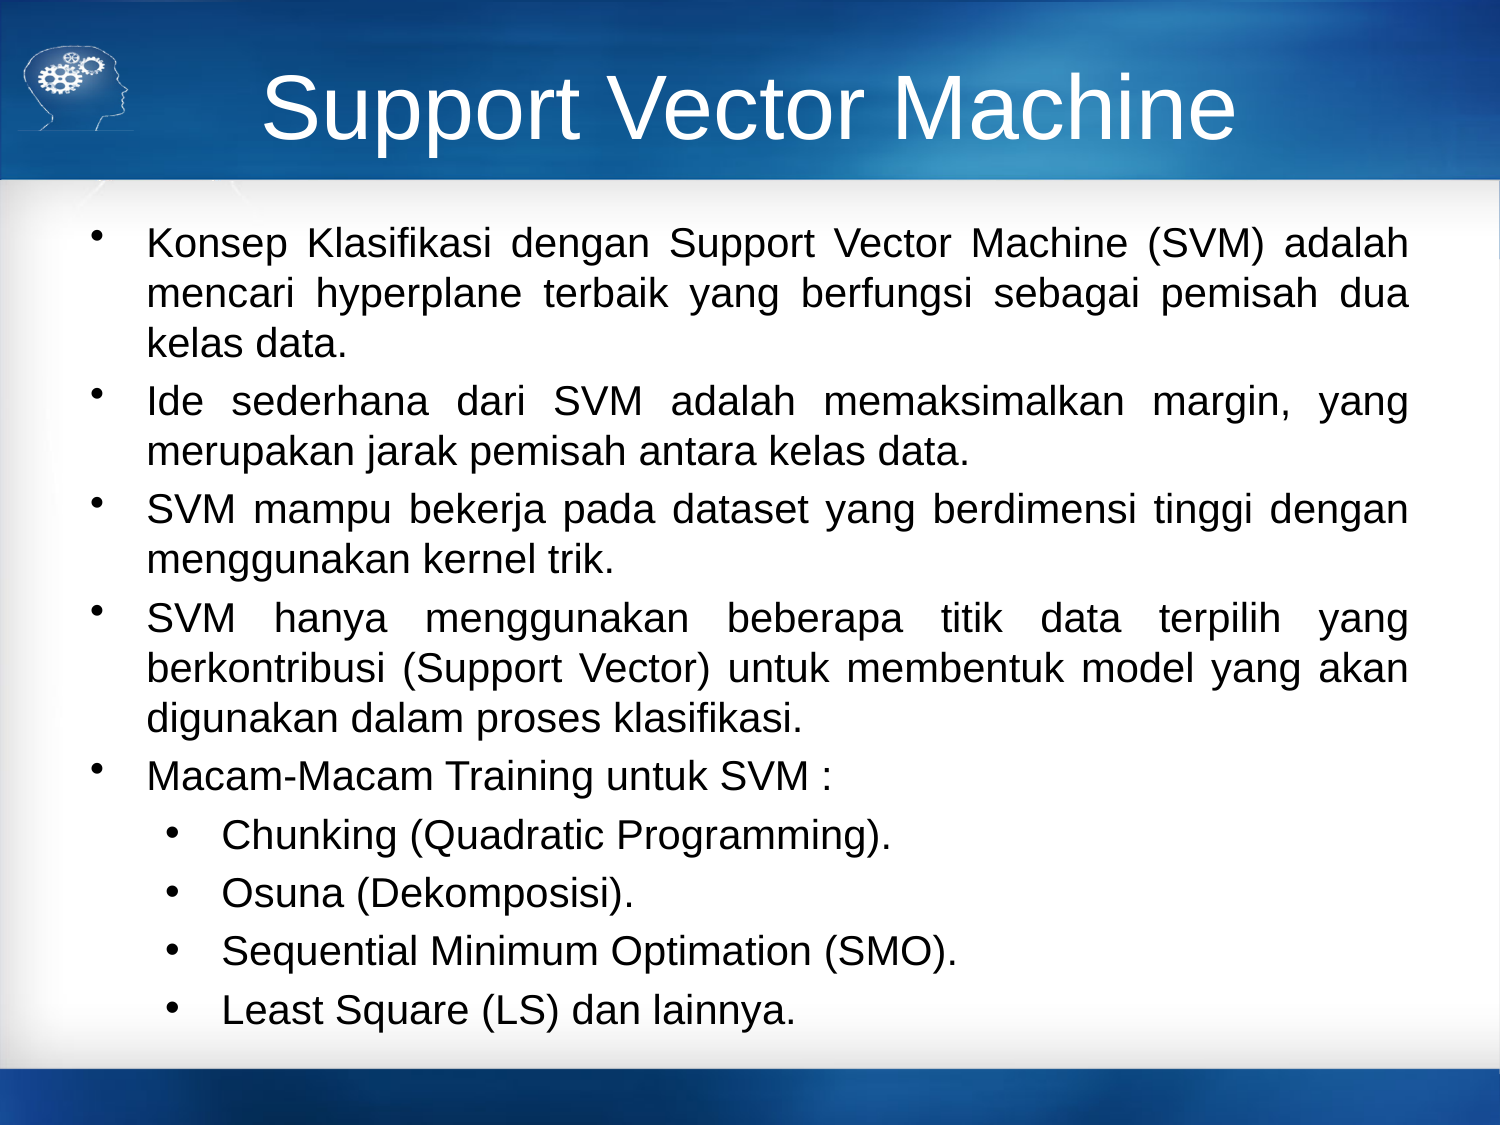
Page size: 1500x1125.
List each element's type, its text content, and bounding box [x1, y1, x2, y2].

title Support Vector Machine [75, 45, 1425, 161]
list Konsep Klasifikasi dengan Support Vector Machine (SVM) adalah mencari hyperplane terbaik yang berfungsi sebagai pemisah dua kelas data. Ide sederhana dari SVM adalah memaksimalkan margin, yang merupakan jarak pemisah antara kelas data. SVM mampu bekerja pada dataset yang berdimensi tinggi dengan menggunakan kernel trik. SVM hanya menggunakan beberapa titik data terpilih yang berkontribusi (Support Vector) untuk membentuk model yang akan digunakan dalam proses klasifikasi. Macam-Macam Training untuk SVM : Chunking (Quadratic Programming). Osuna (Dekomposisi). Sequential Minimum Optimation (SMO). Least Square (LS) dan lainnya. [75, 208, 1425, 1005]
picture [0, 0, 1500, 1125]
